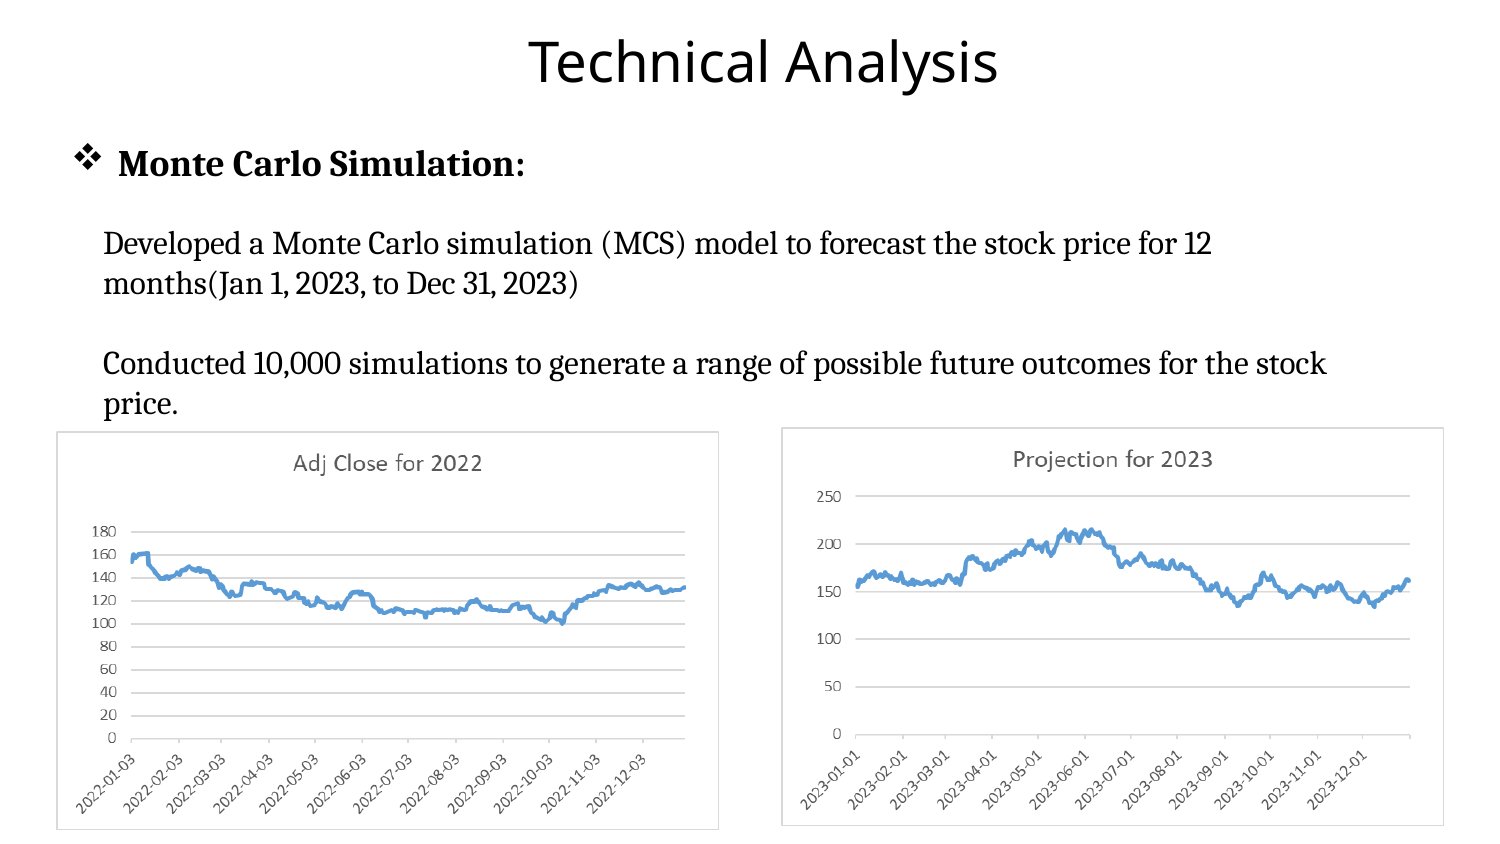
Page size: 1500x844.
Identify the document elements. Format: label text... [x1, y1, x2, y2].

picture [56, 431, 719, 830]
picture [781, 427, 1444, 826]
text_box ​Developed a Monte Carlo simulation (MCS) model to forecast the stock price for 12 months(Jan 1, 2023, to Dec 31, 2023) Conducted 10,000 simulations to generate a range of possible future outcomes for the stock price. [88, 214, 1363, 429]
title Technical Analysis [88, 8, 1440, 111]
text_box Monte Carlo Simulation: [56, 131, 1444, 281]
